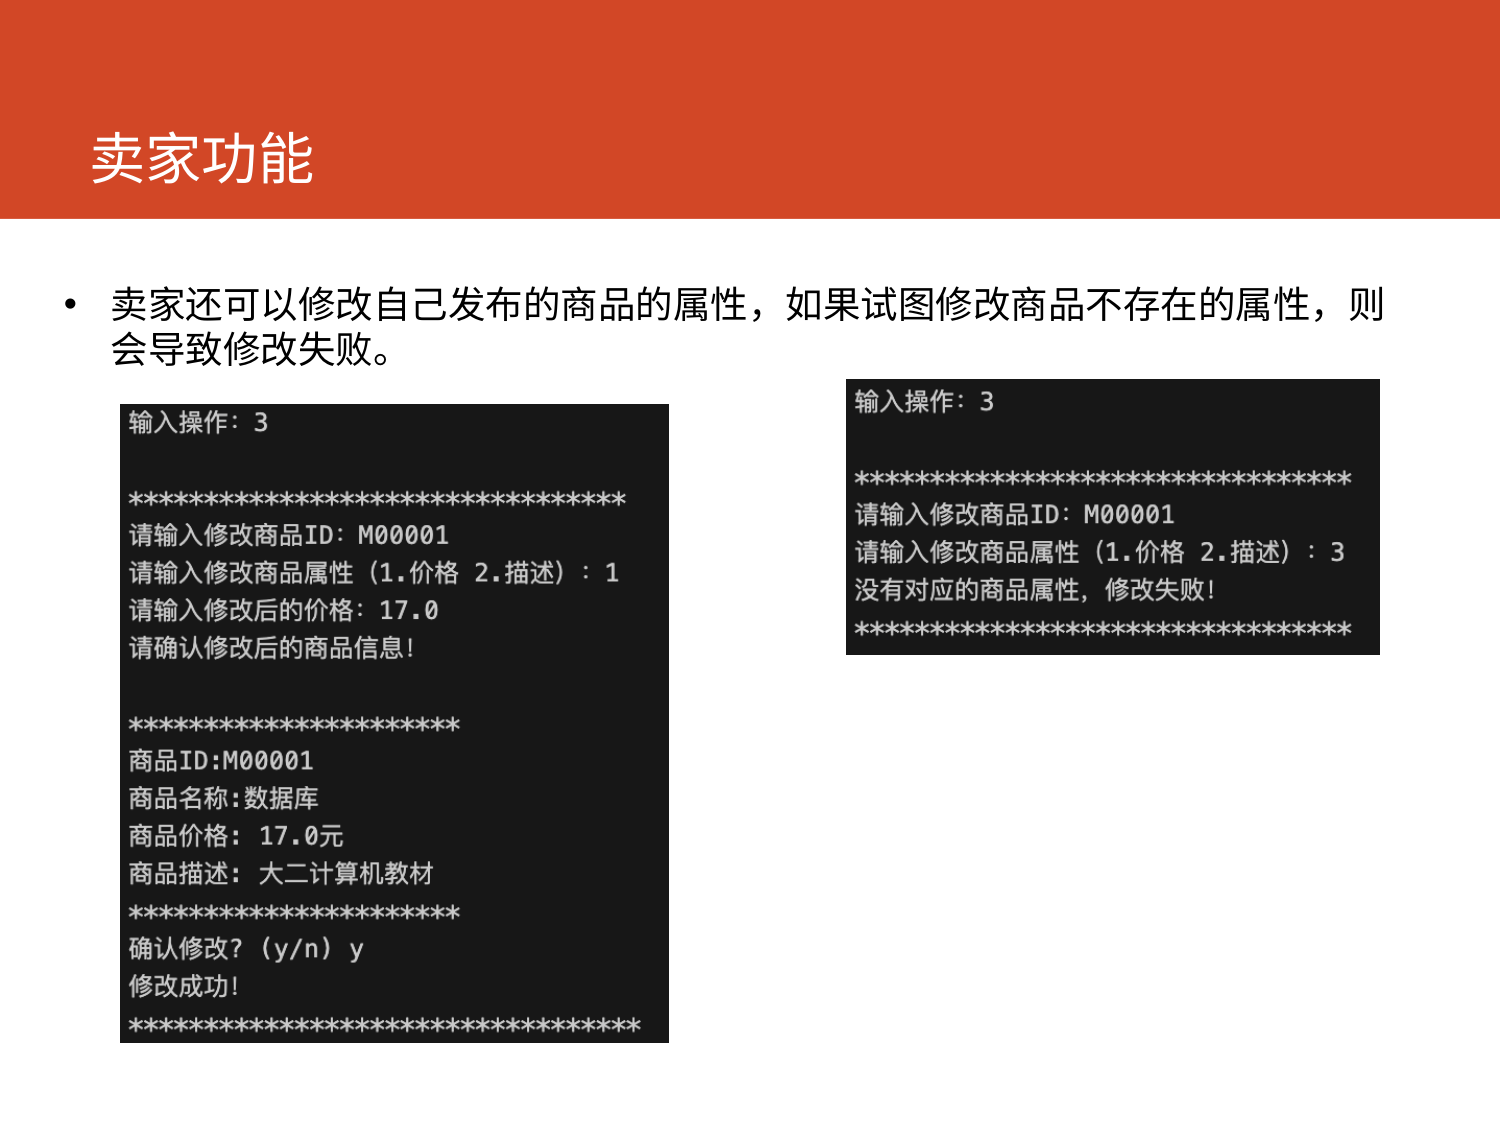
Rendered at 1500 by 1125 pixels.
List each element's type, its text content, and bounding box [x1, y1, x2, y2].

picture [846, 379, 1380, 655]
title 卖家功能 [74, 0, 1397, 199]
text_box 卖家还可以修改自己发布的商品的属性，如果试图修改商品不存在的属性，则会导致修改失败。 [49, 273, 1415, 379]
picture [120, 404, 669, 1043]
